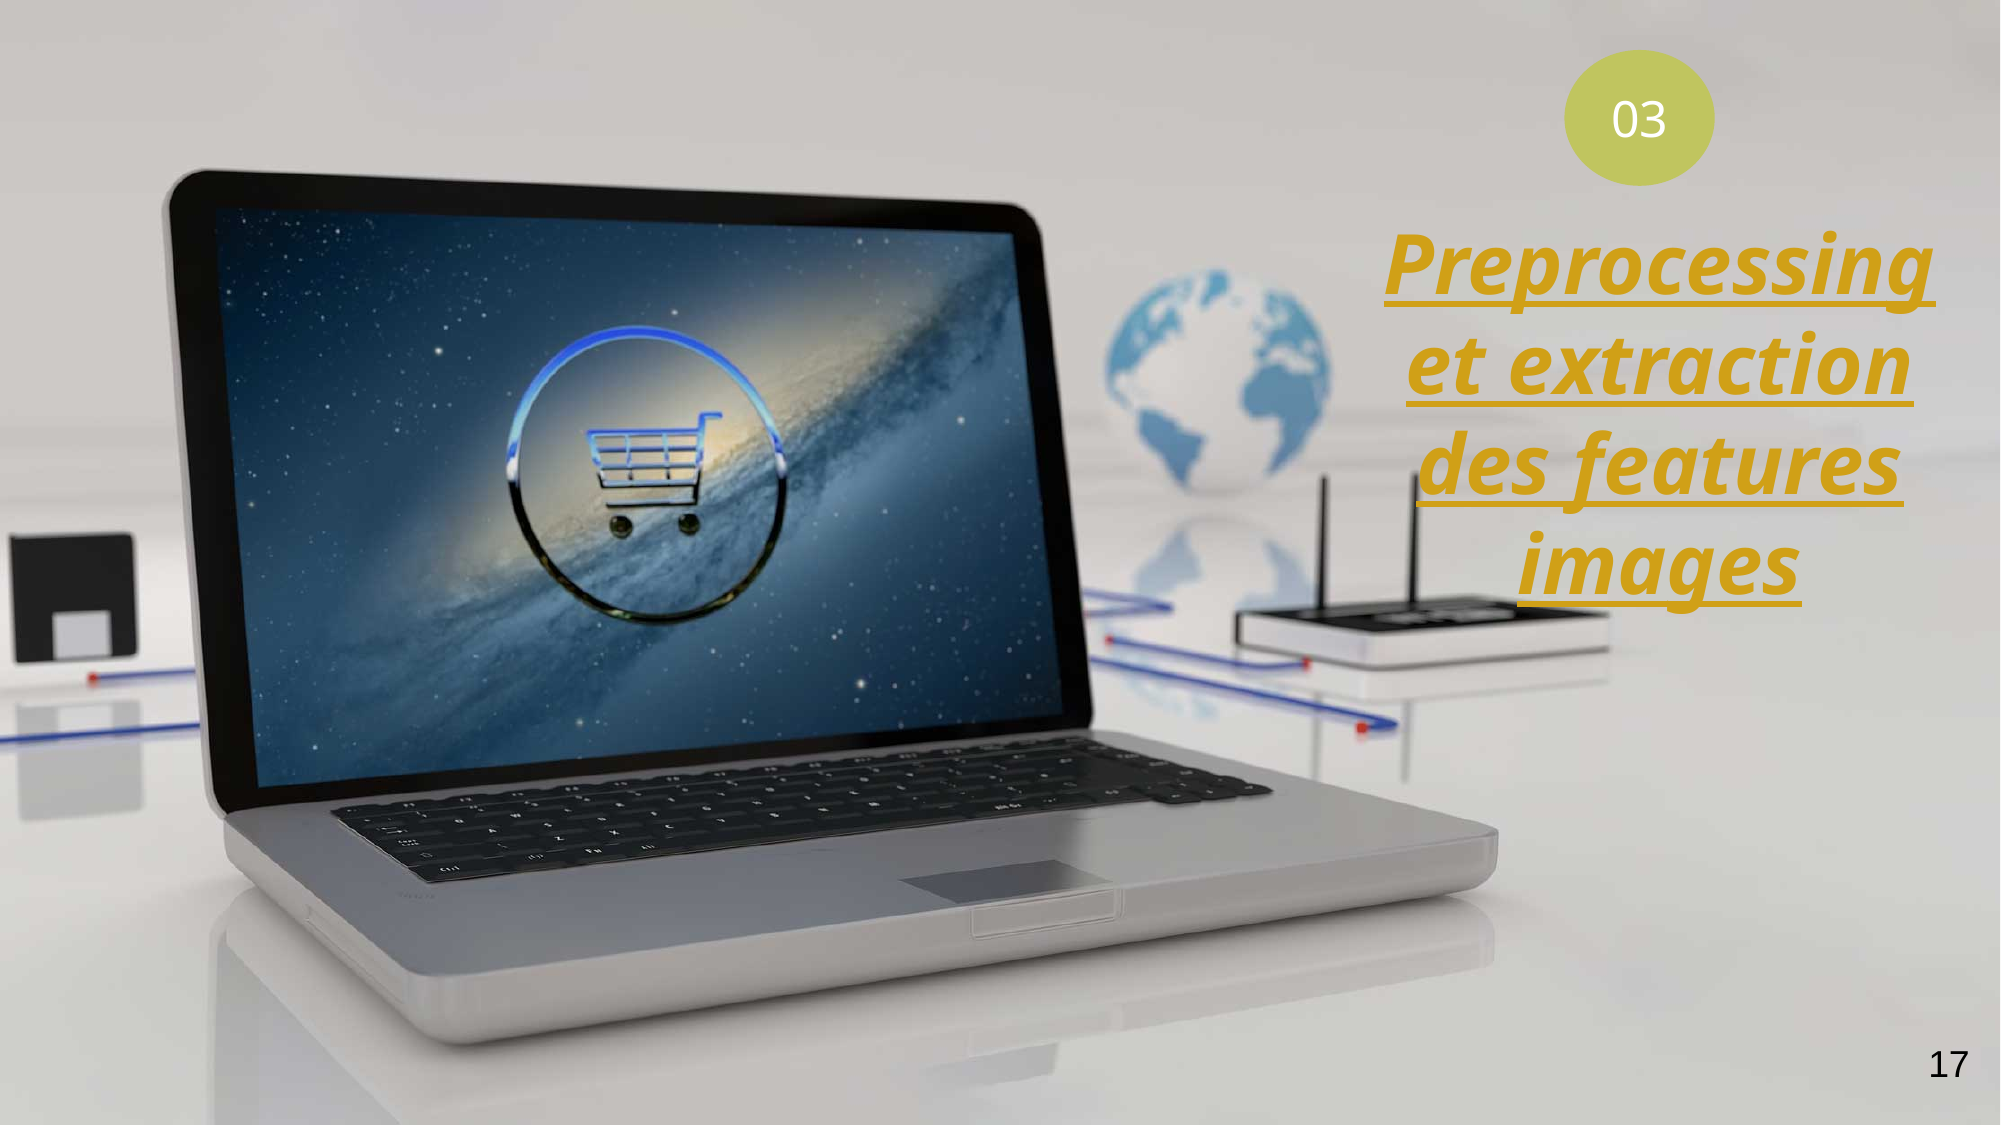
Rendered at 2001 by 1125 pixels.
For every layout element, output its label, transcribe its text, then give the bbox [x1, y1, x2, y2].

text_box Preprocessing et extraction des features images [1319, 203, 2000, 619]
text_box 03 [1564, 49, 1715, 186]
text_box 17 [1913, 1032, 1987, 1093]
picture [0, 0, 2001, 1125]
